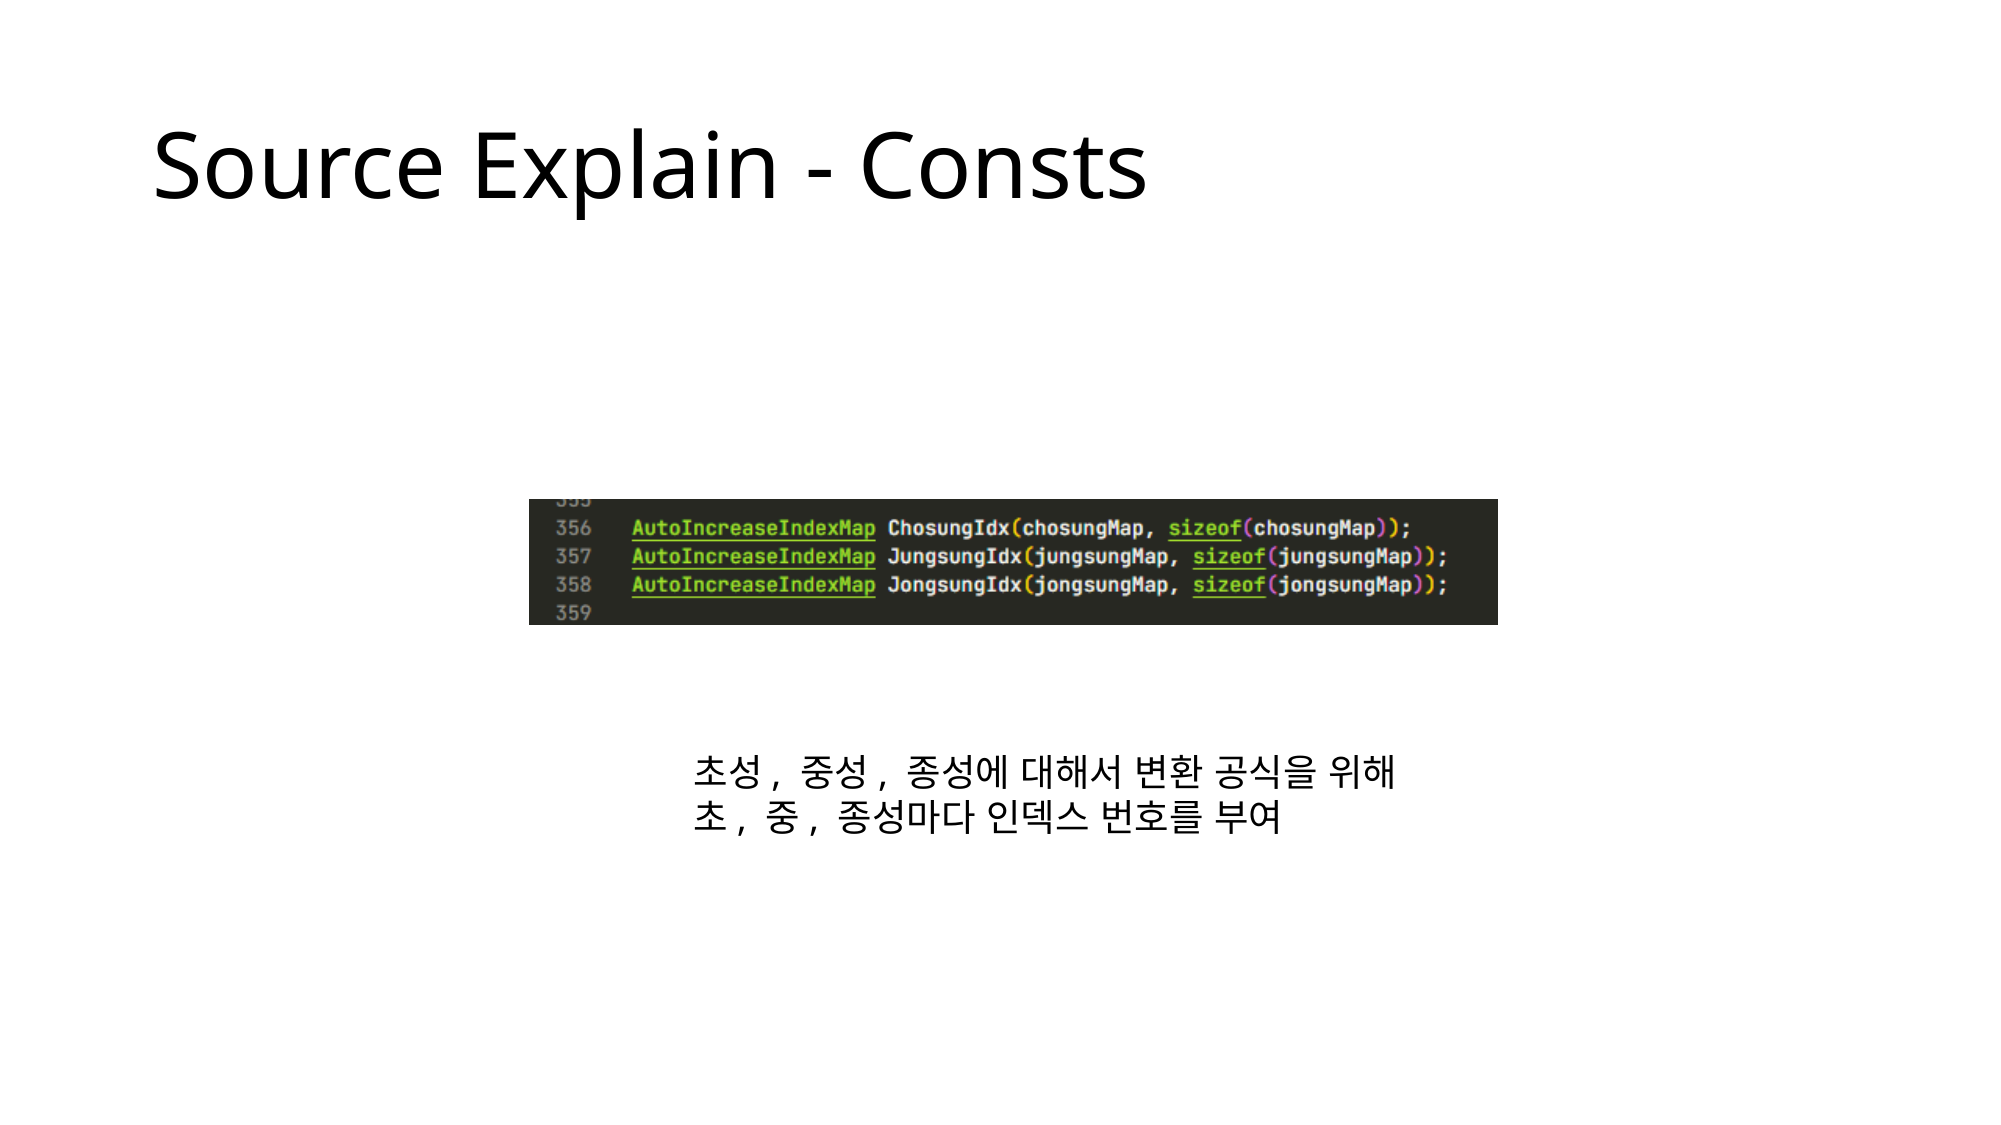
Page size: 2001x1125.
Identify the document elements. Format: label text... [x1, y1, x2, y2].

picture [528, 499, 1499, 626]
title Source Explain - Consts [137, 59, 1863, 278]
text_box 초성, 중성, 종성에 대해서 변환 공식을 위해 초, 중, 종성마다 인덱스 번호를 부여 [678, 741, 1473, 847]
